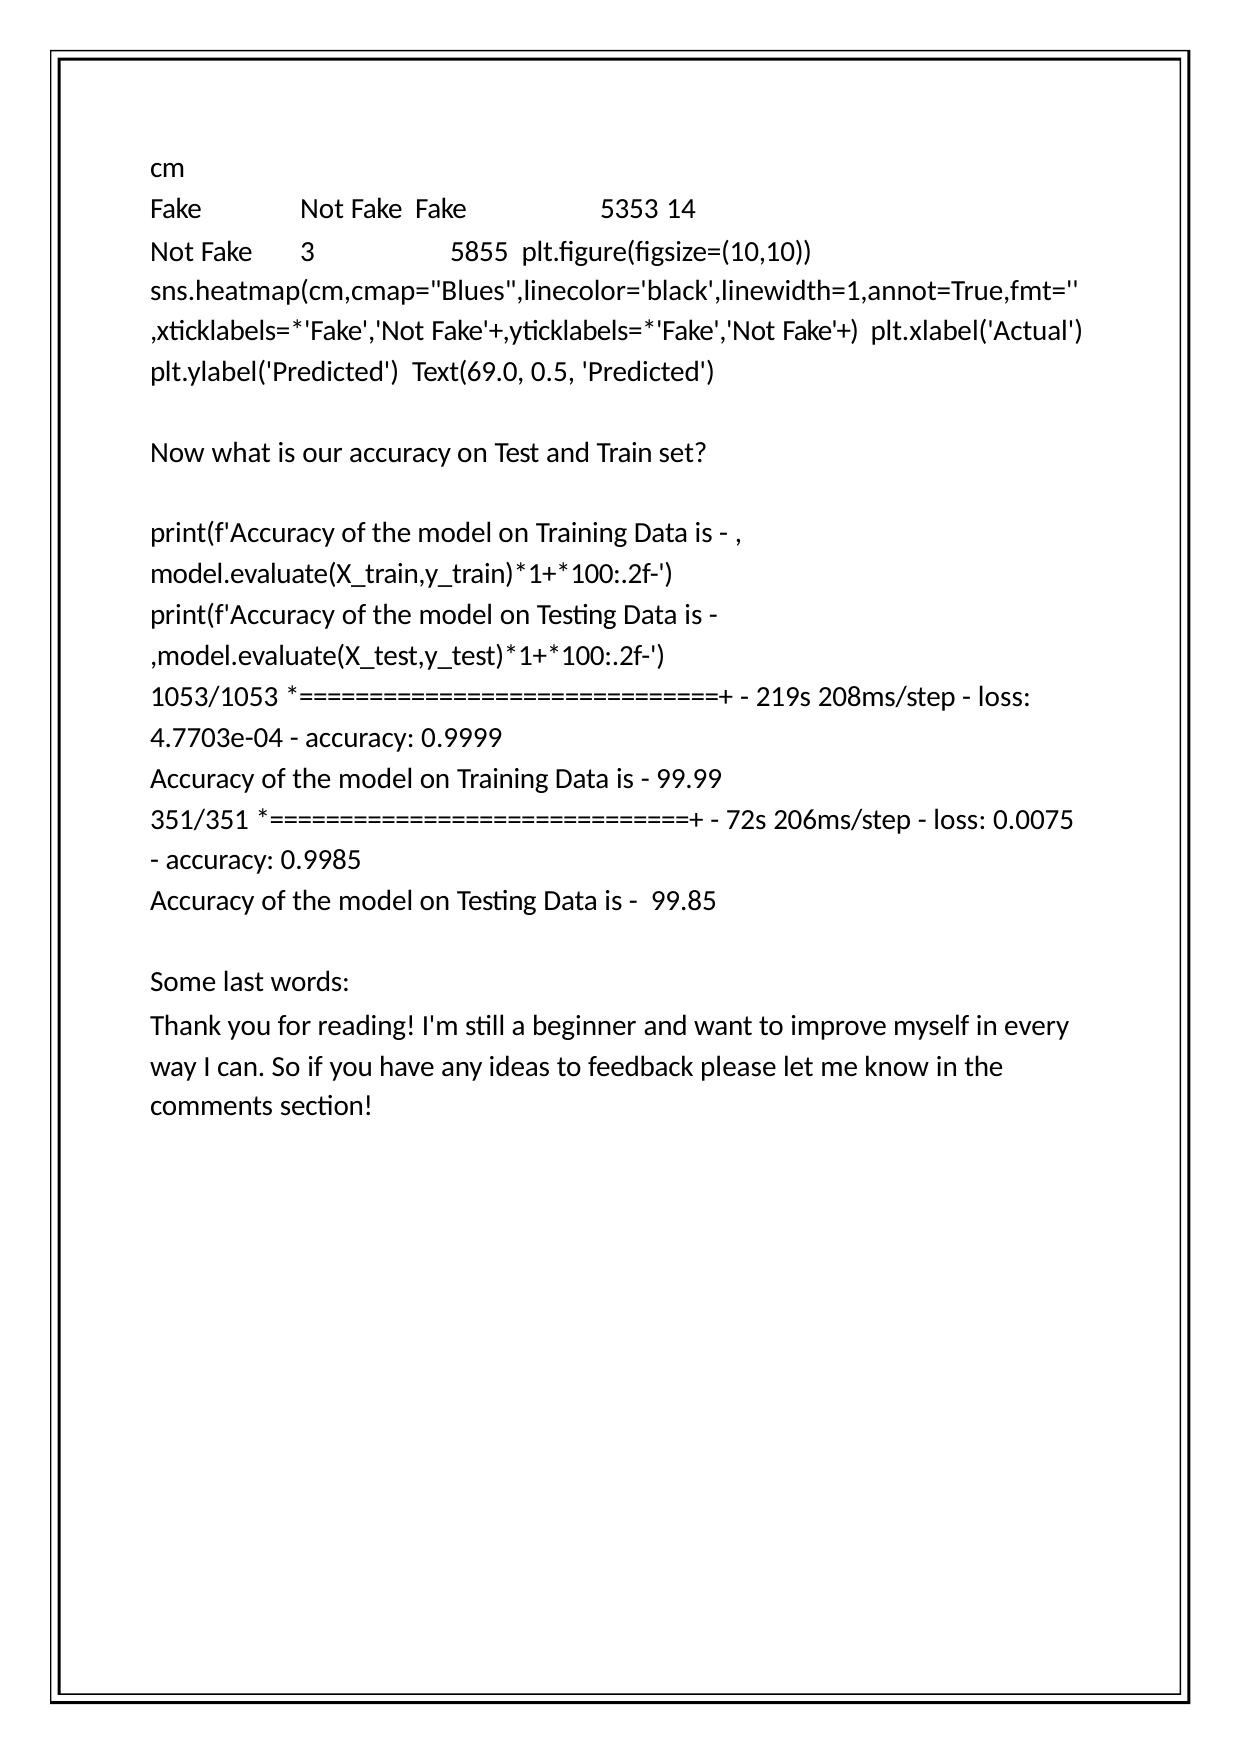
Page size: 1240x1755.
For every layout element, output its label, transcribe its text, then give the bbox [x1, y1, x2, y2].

text_box cm Fake Not Fake Fake 5353 14 Not Fake 3 5855 plt.figure(figsize=(10,10)) sns.heatmap(cm,cmap="Blues",linecolor='black',linewidth=1,annot=True,fmt='' ,xticklabels=*'Fake','Not Fake'+,yticklabels=*'Fake','Not Fake'+) plt.xlabel('Actual') plt.ylabel('Predicted') Text(69.0, 0.5, 'Predicted') Now what is our accuracy on Test and Train set? print(f'Accuracy of the model on Training Data is - , model.evaluate(X_train,y_train)*1+*100:.2f-') print(f'Accuracy of the model on Testing Data is - ,model.evaluate(X_test,y_test)*1+*100:.2f-') 1053/1053 *==============================+ - 219s 208ms/step - loss: 4.7703e-04 - accuracy: 0.9999 Accuracy of the model on Training Data is - 99.99 351/351 *==============================+ - 72s 206ms/step - loss: 0.0075 - accuracy: 0.9985 Accuracy of the model on Testing Data is - 99.85 Some last words: Thank you for reading! I'm still a beginner and want to improve myself in every way I can. So if you have any ideas to feedback please let me know in the comments section! [147, 140, 1090, 1121]
text_box [50, 49, 1191, 1705]
